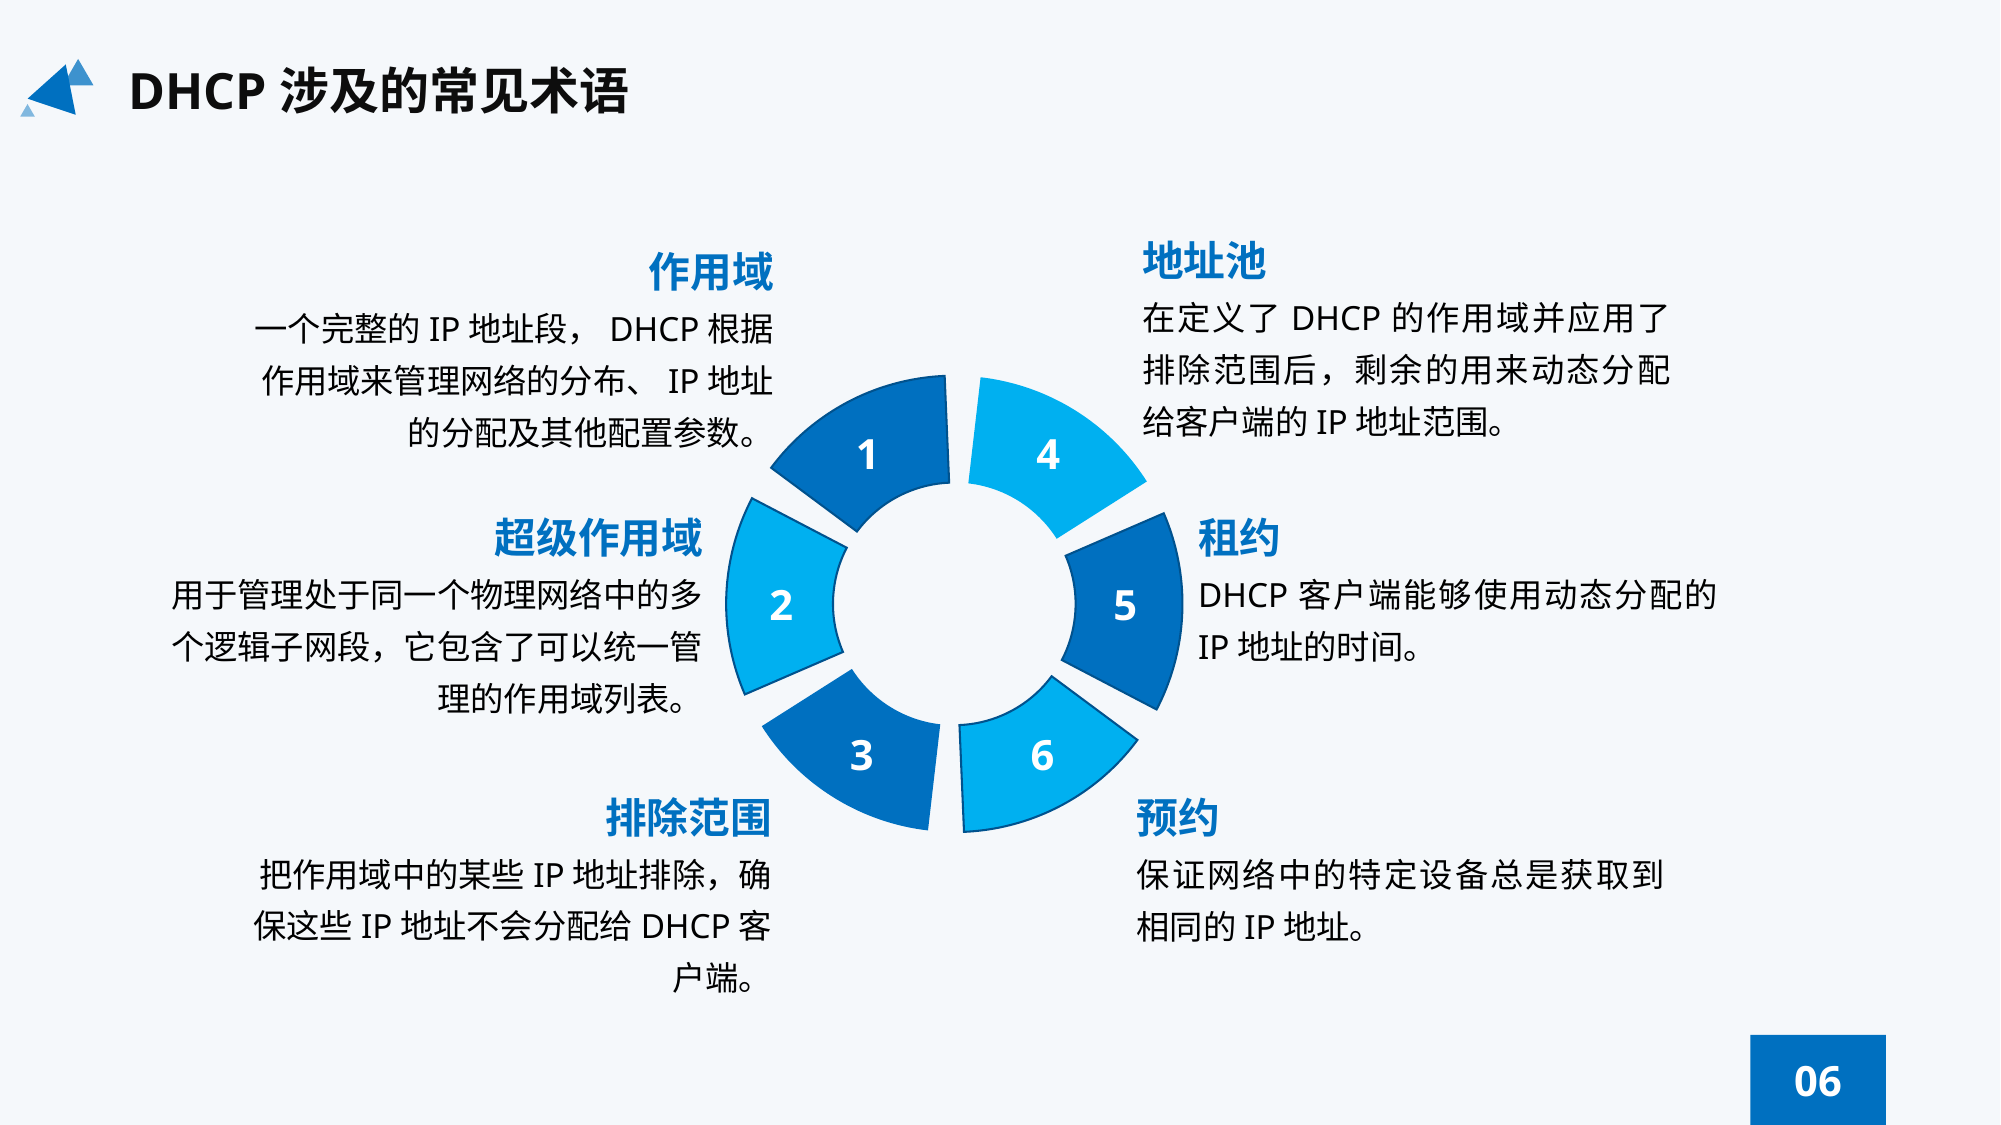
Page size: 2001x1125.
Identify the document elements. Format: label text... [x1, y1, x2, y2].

text_box [817, 374, 951, 491]
text_box DHCP涉及的常见术语 [113, 52, 854, 127]
text_box 作用域 [320, 238, 774, 289]
text_box 在定义了DHCP的作用域并应用了排除范围后，剩余的用来动态分配给客户端的IP地址范围。 [1142, 277, 1686, 449]
text_box 排除范围 [319, 784, 772, 834]
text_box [20, 58, 94, 117]
text_box 预约 [1136, 784, 1590, 835]
text_box 一个完整的IP地址段，DHCP根据作用域来管理网络的分布、IP地址的分配及其他配置参数。 [230, 289, 774, 460]
text_box 租约 [1198, 504, 1651, 555]
text_box 保证网络中的特定设备总是获取到相同的IP地址。 [1136, 835, 1681, 954]
text_box DHCP客户端能够使用动态分配的IP地址的时间。 [1198, 555, 1742, 674]
text_box 5 [1078, 571, 1173, 636]
text_box [725, 540, 734, 668]
text_box 6 [995, 721, 1090, 787]
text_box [1750, 1034, 1886, 1125]
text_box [734, 420, 915, 788]
text_box 把作用域中的某些IP地址排除，确保这些IP地址不会分配给DHCP客户端。 [228, 834, 772, 1005]
text_box 地址池 [1142, 227, 1595, 277]
text_box [1060, 511, 1184, 711]
text_box [967, 376, 1149, 541]
text_box 用于管理处于同一个物理网络中的多个逻辑子网段，它包含了可以统一管理的作用域列表。 [159, 555, 704, 726]
text_box 4 [1001, 420, 1096, 486]
text_box [817, 717, 942, 832]
text_box 超级作用域 [250, 504, 704, 555]
text_box [958, 674, 1139, 833]
